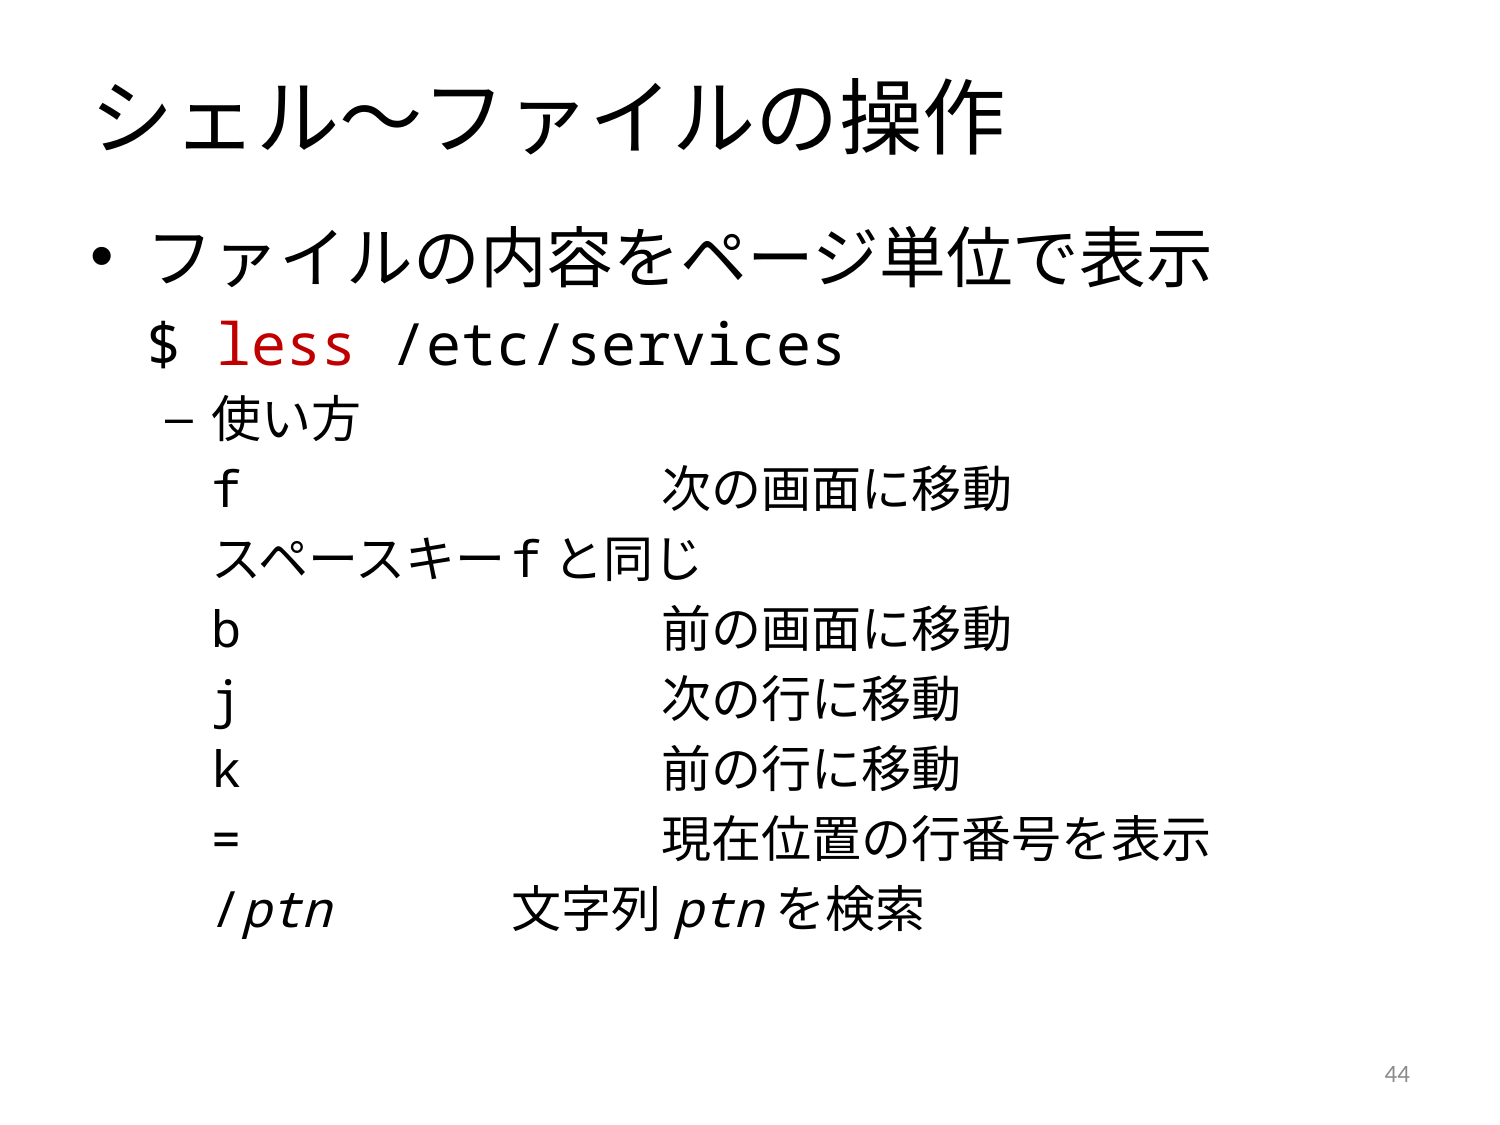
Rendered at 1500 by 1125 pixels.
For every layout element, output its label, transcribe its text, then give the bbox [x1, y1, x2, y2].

list ファイルの内容をページ単位で表示 $ less /etc/services 使い方 f 次の画面に移動 スペースキー fと同じ b 前の画面に移動 j 次の行に移動 k 前の行に移動 = 現在位置の行番号を表示 /ptn 文字列ptnを検索 [74, 207, 1426, 1036]
title シェル～ファイルの操作 [74, 44, 1426, 185]
slide_number 43 [1074, 1042, 1425, 1103]
